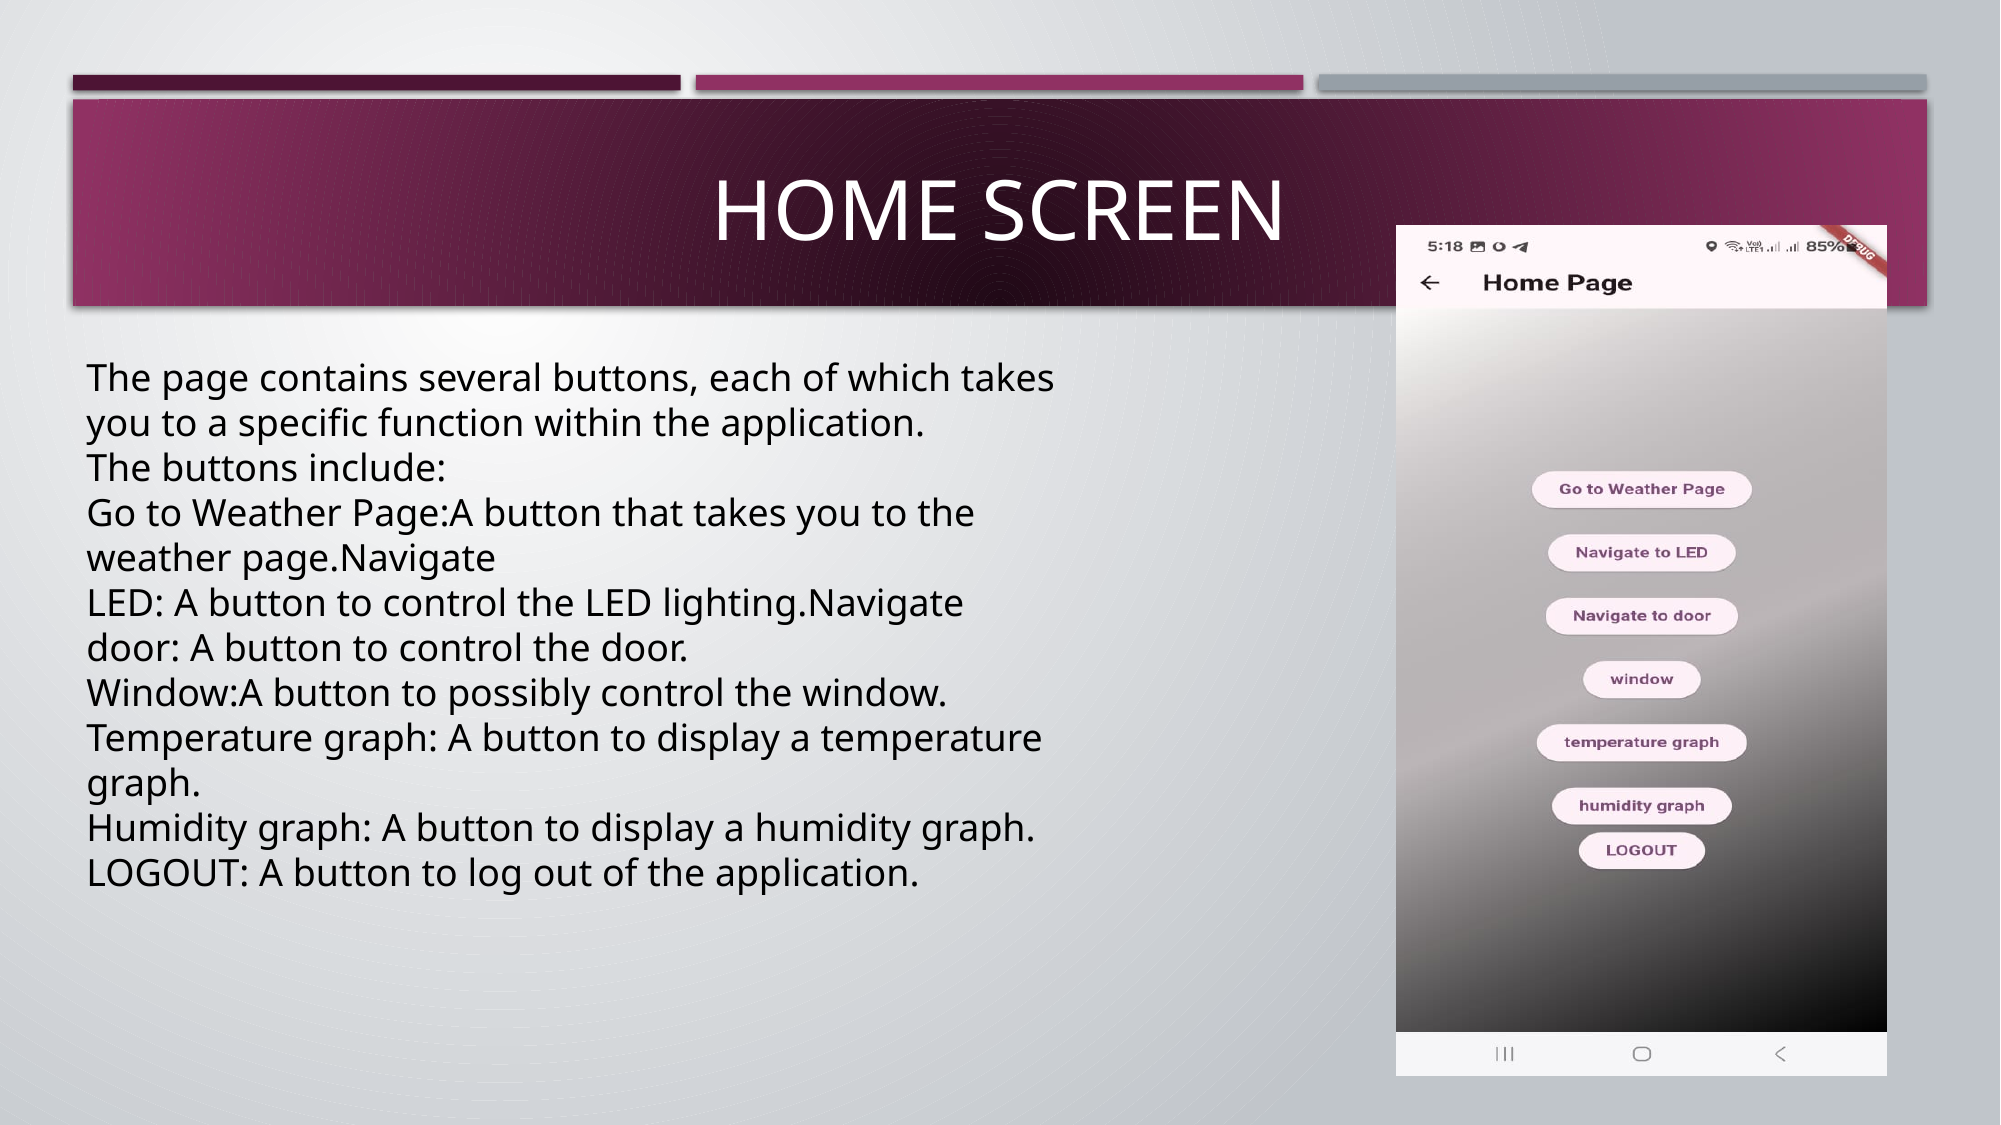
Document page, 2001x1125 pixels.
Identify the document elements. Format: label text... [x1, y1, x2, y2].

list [1395, 225, 1887, 1077]
title Home screen [95, 119, 1905, 295]
text_box The page contains several buttons, each of which takes you to a specific function within the application. The buttons include: Go to Weather Page:A button that takes you to the weather page.Navigate LED: A button to control the LED lighting.Navigate door: A button to control the door. Window:A button to possibly control the window. Temperature graph: A button to display a temperature graph. Humidity graph: A button to display a humidity graph. LOGOUT: A button to log out of the application. [71, 346, 1072, 902]
